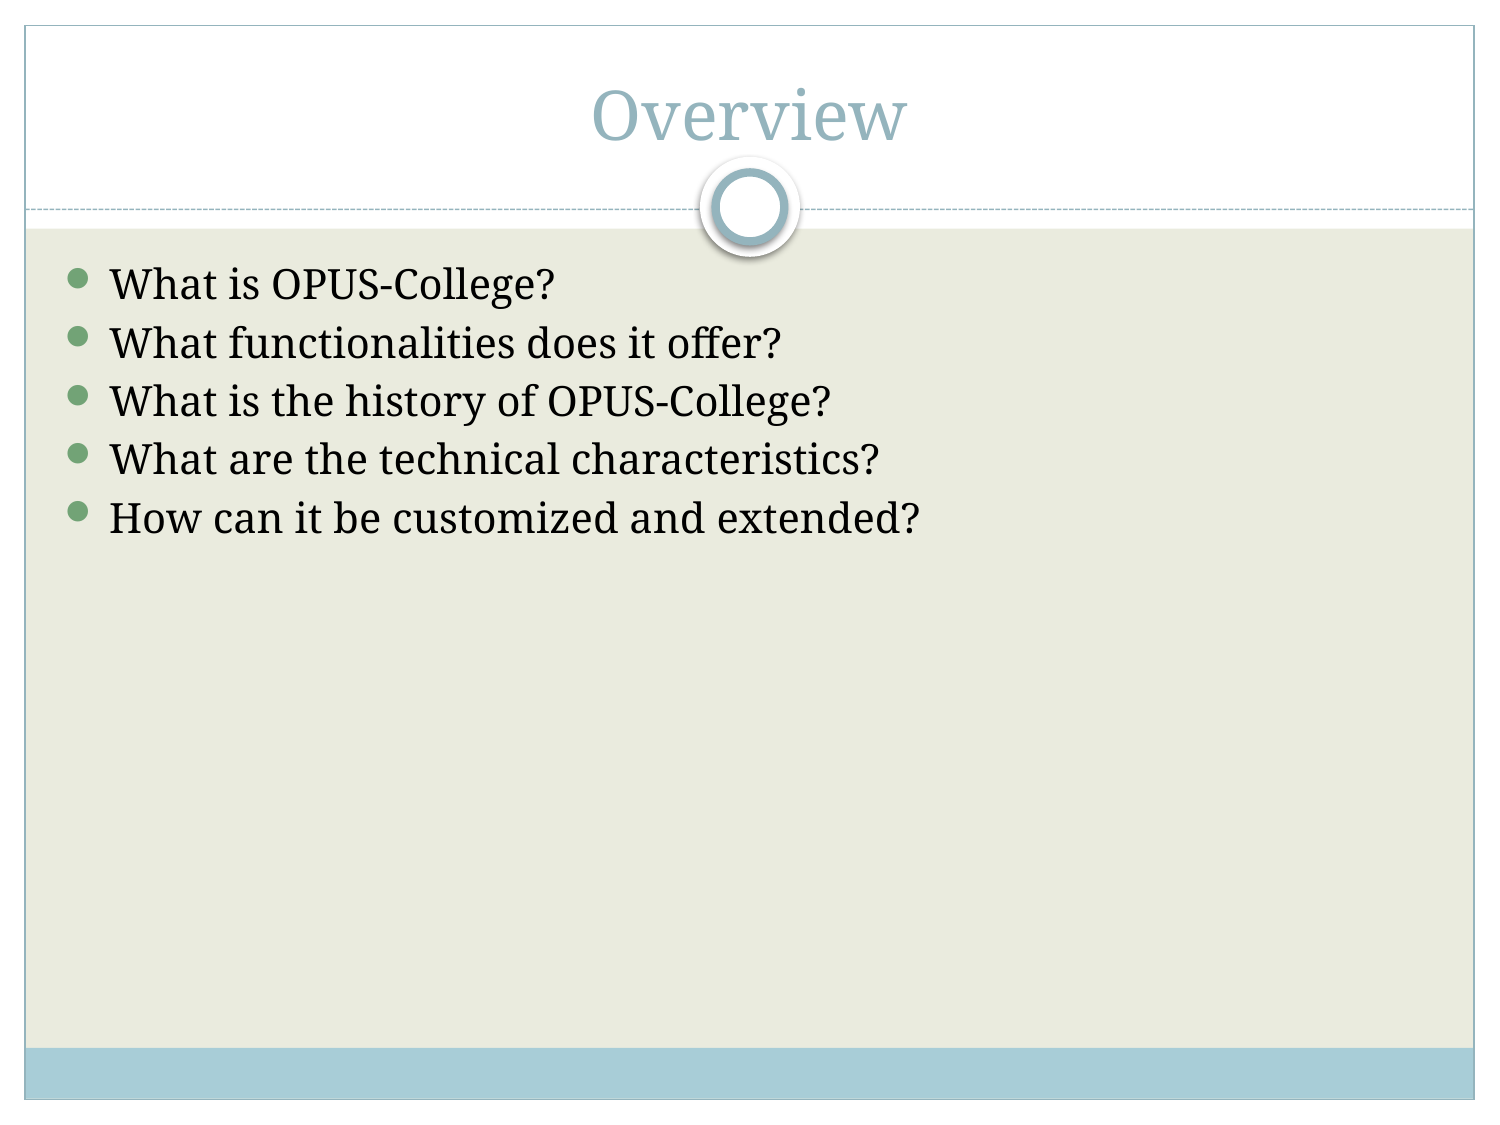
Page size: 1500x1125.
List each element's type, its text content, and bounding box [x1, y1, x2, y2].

list What is OPUS-College? What functionalities does it offer? What is the history of OPUS-College? What are the technical characteristics? How can it be customized and extended? [49, 250, 1445, 1001]
title Overview [49, 37, 1450, 163]
